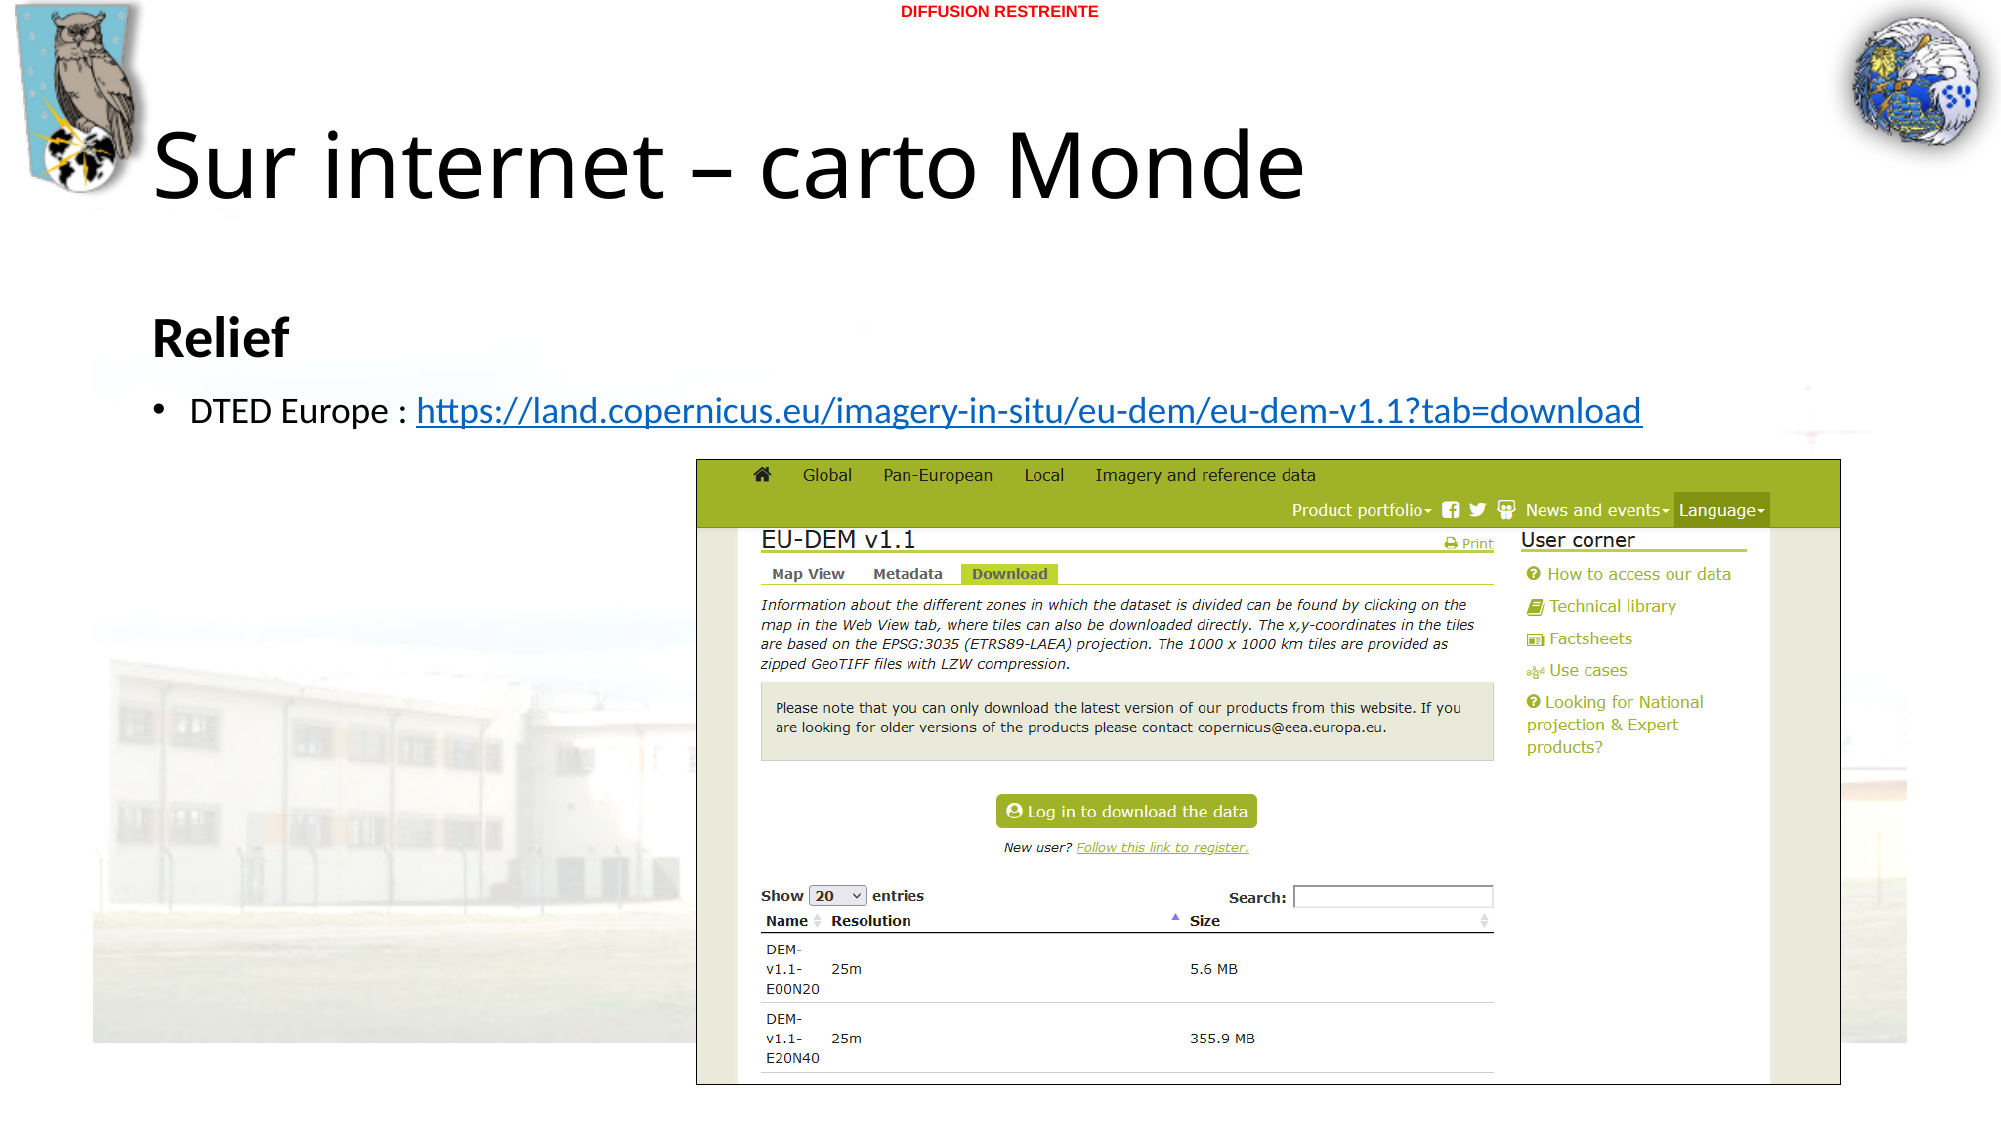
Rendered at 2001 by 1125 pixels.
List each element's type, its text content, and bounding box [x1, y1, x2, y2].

picture [1850, 16, 1983, 147]
title Sur internet – carto Monde [137, 59, 1863, 278]
list Relief DTED Europe : https://land.copernicus.eu/imagery-in-situ/eu-dem/eu-dem-v1.1?tab=download [137, 299, 1863, 1014]
picture [14, 4, 136, 193]
picture [696, 459, 1841, 1085]
